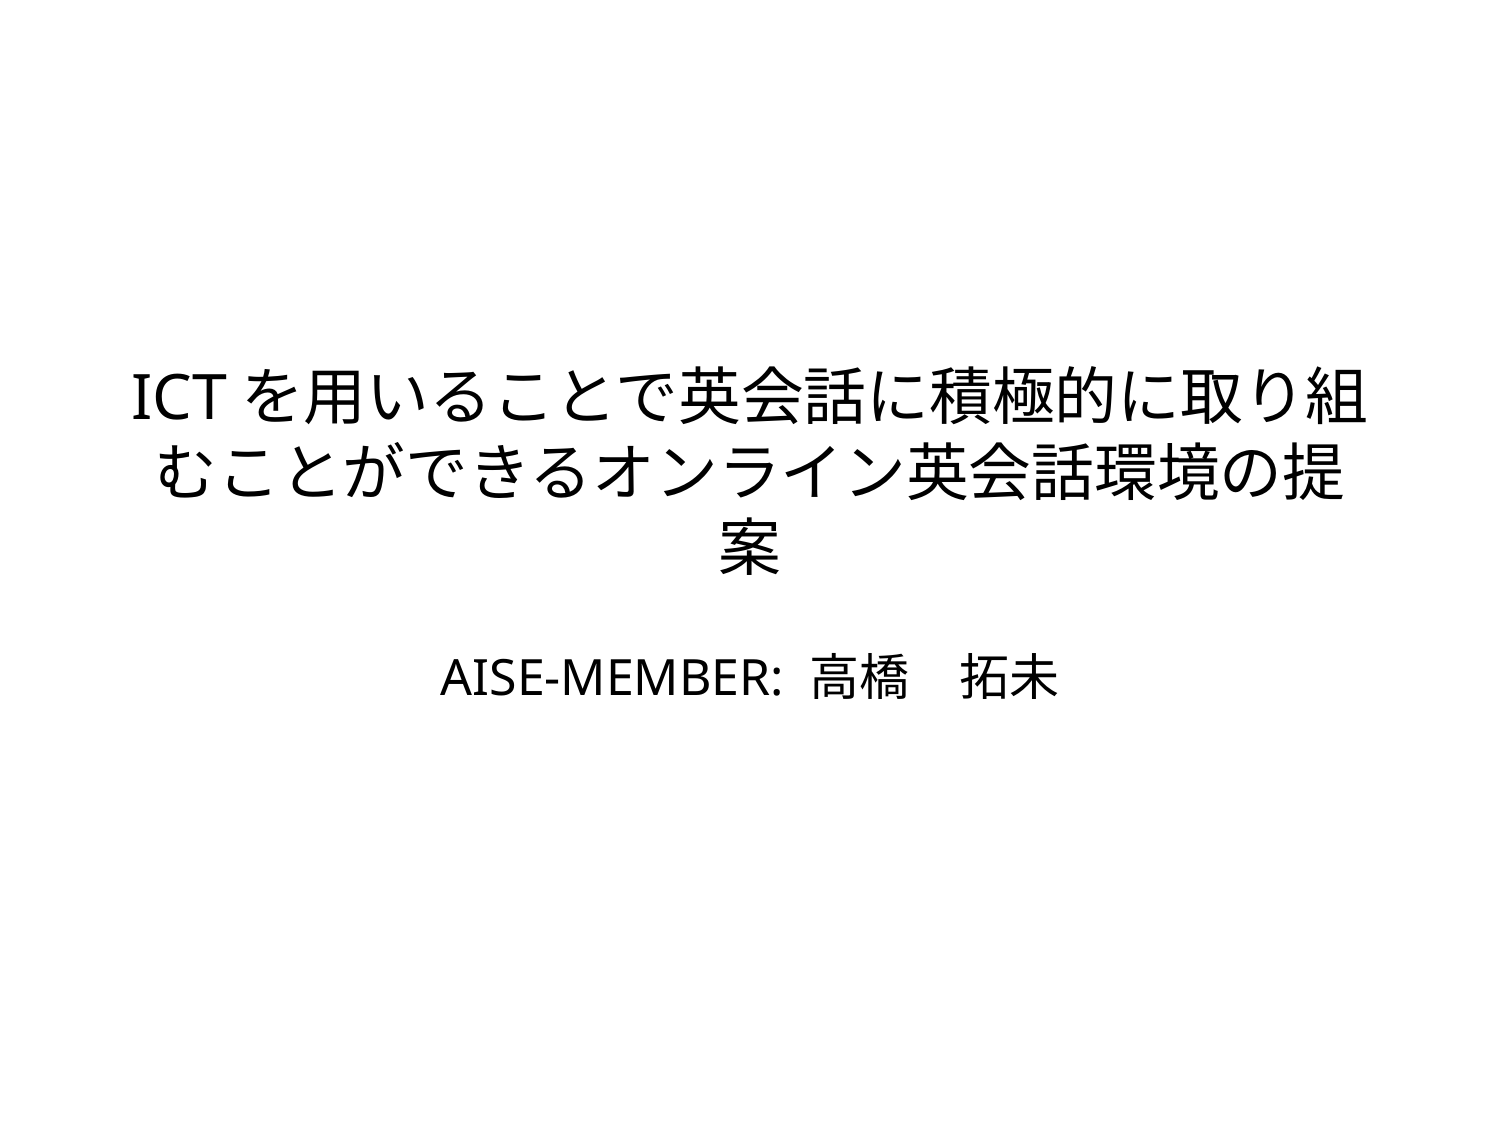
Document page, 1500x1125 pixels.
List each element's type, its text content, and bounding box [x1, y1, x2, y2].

title ICTを用いることで英会話に積極的に取り組むことができるオンライン英会話環境の提案 [112, 349, 1388, 591]
subtitle AISE-MEMBER: 高橋 拓未 [225, 637, 1275, 925]
